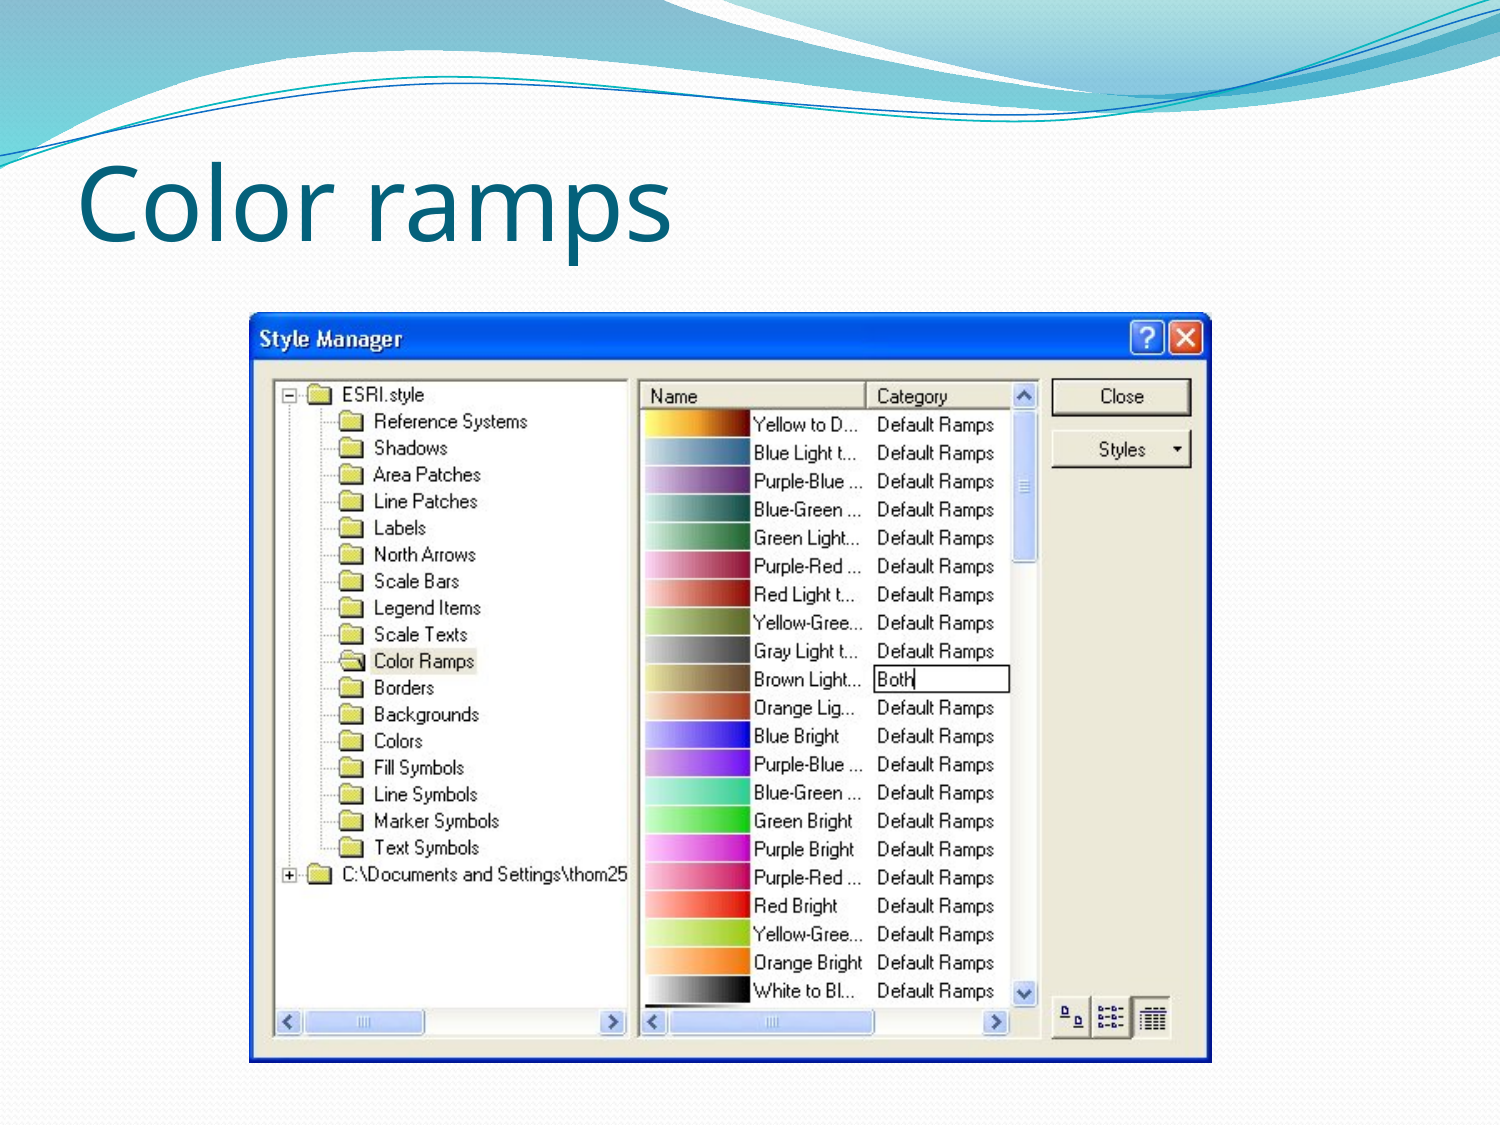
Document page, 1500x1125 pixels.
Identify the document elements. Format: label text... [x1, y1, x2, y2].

picture [249, 312, 1212, 1063]
title Color ramps [75, 75, 1425, 263]
